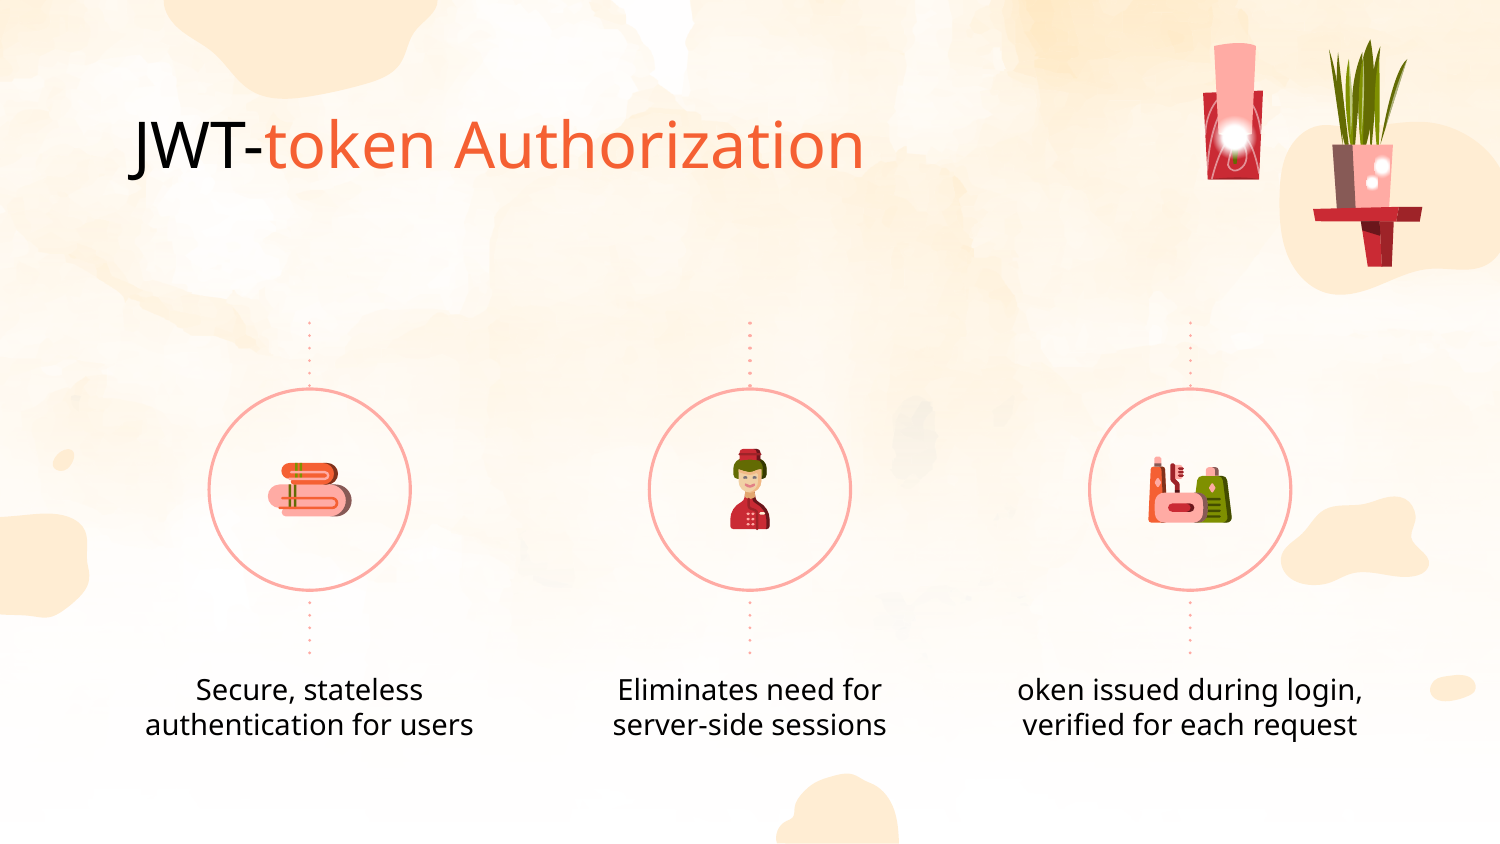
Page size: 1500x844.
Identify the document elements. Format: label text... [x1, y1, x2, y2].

text_box [209, 389, 411, 591]
subtitle oken issued during login, verified for each request [998, 656, 1382, 756]
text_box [1202, 39, 1264, 180]
subtitle Secure, stateless authentication for users [118, 656, 502, 756]
subtitle Eliminates need for server-side sessions [558, 656, 942, 756]
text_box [267, 462, 352, 517]
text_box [730, 448, 770, 531]
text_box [1312, 39, 1423, 267]
text_box [1089, 389, 1291, 591]
title JWT-token Authorization [118, 88, 1307, 193]
text_box [649, 389, 851, 591]
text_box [1148, 456, 1233, 523]
